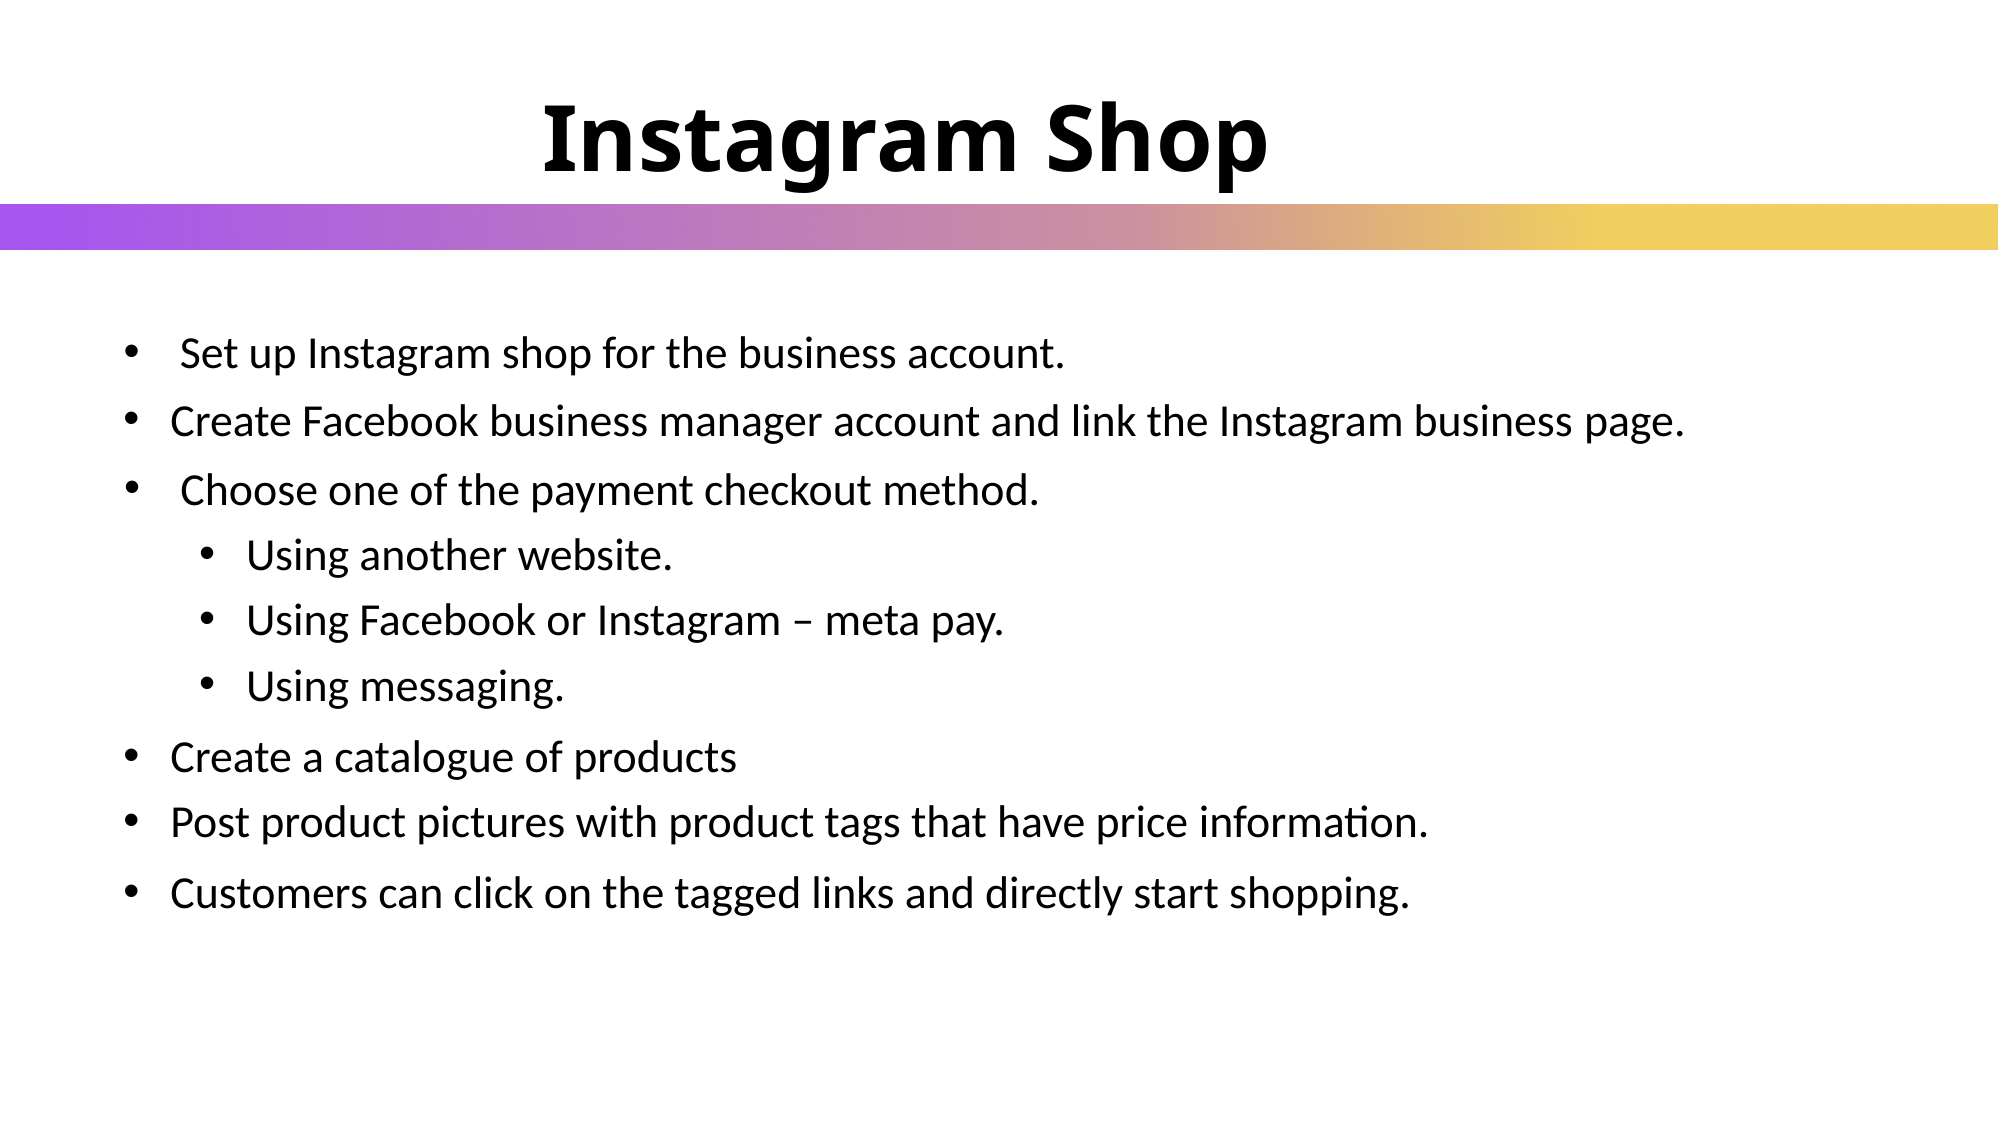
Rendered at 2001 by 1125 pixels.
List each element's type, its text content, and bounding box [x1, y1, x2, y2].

text_box Choose one of the payment checkout method. Using another website. Using Facebook or Instagram – meta pay. Using messaging. [109, 451, 1387, 718]
picture [0, 202, 2000, 251]
text_box Post product pictures with product tags that have price information. [108, 784, 1892, 855]
text_box Customers can click on the tagged links and directly start shopping. [108, 855, 1892, 926]
list Set up Instagram shop for the business account. [108, 315, 1785, 382]
title Instagram Shop [465, 74, 1372, 202]
text_box Create a catalogue of products [108, 719, 1892, 784]
text_box Create Facebook business manager account and link the Instagram business page. [108, 382, 1892, 453]
